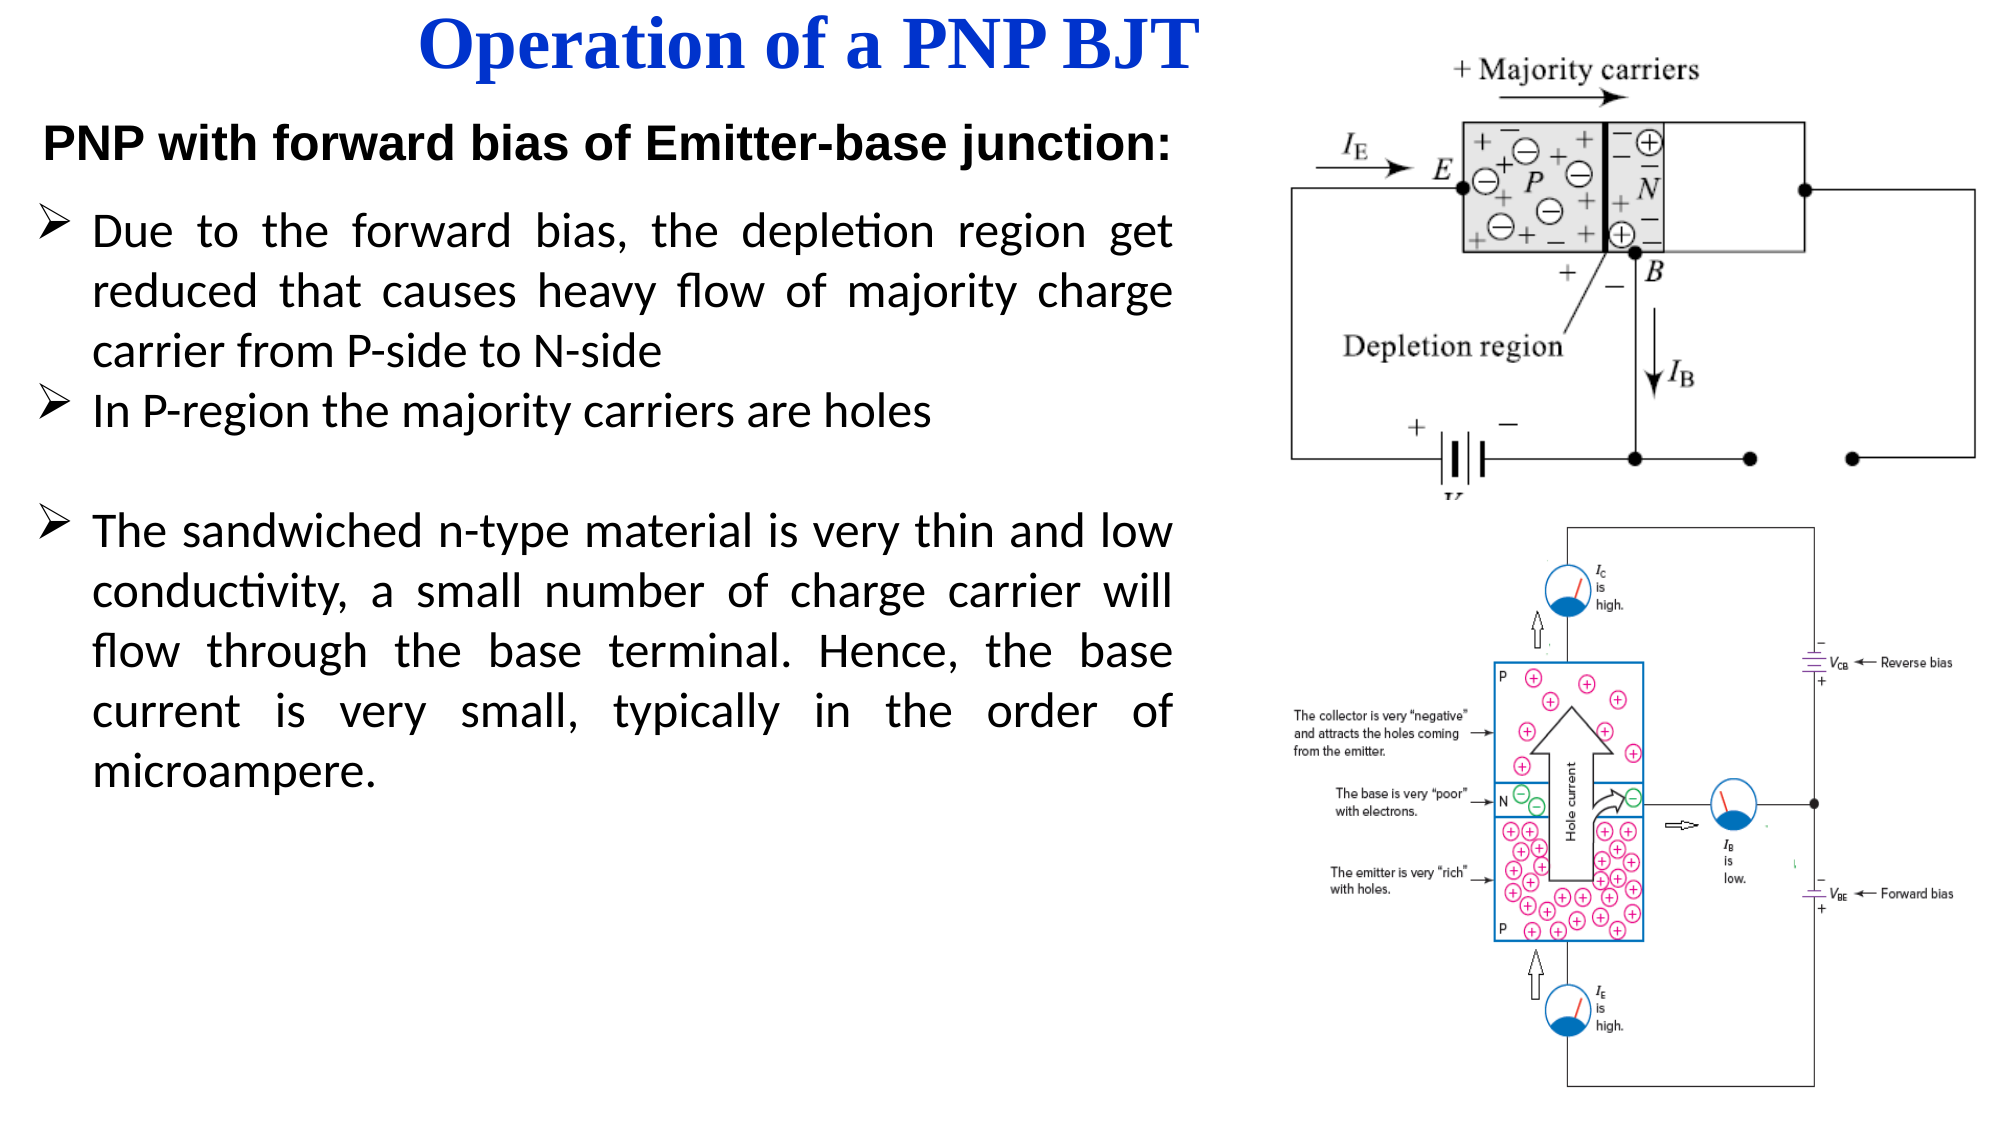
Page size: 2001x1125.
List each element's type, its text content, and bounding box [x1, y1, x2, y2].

title Operation of a PNP BJT [42, 0, 1768, 95]
picture [1248, 31, 1987, 1106]
list PNP with forward bias of Emitter-base junction: [42, 110, 1271, 993]
text_box Due to the forward bias, the depletion region get reduced that causes heavy flow of majority charge carrier from P-side to N-side In P-region the majority carriers are holes The sandwiched n-type material is very thin and low conductivity, a small number of charge carrier will flow through the base terminal. Hence, the base current is very small, typically in the order of microampere. [21, 190, 1190, 805]
